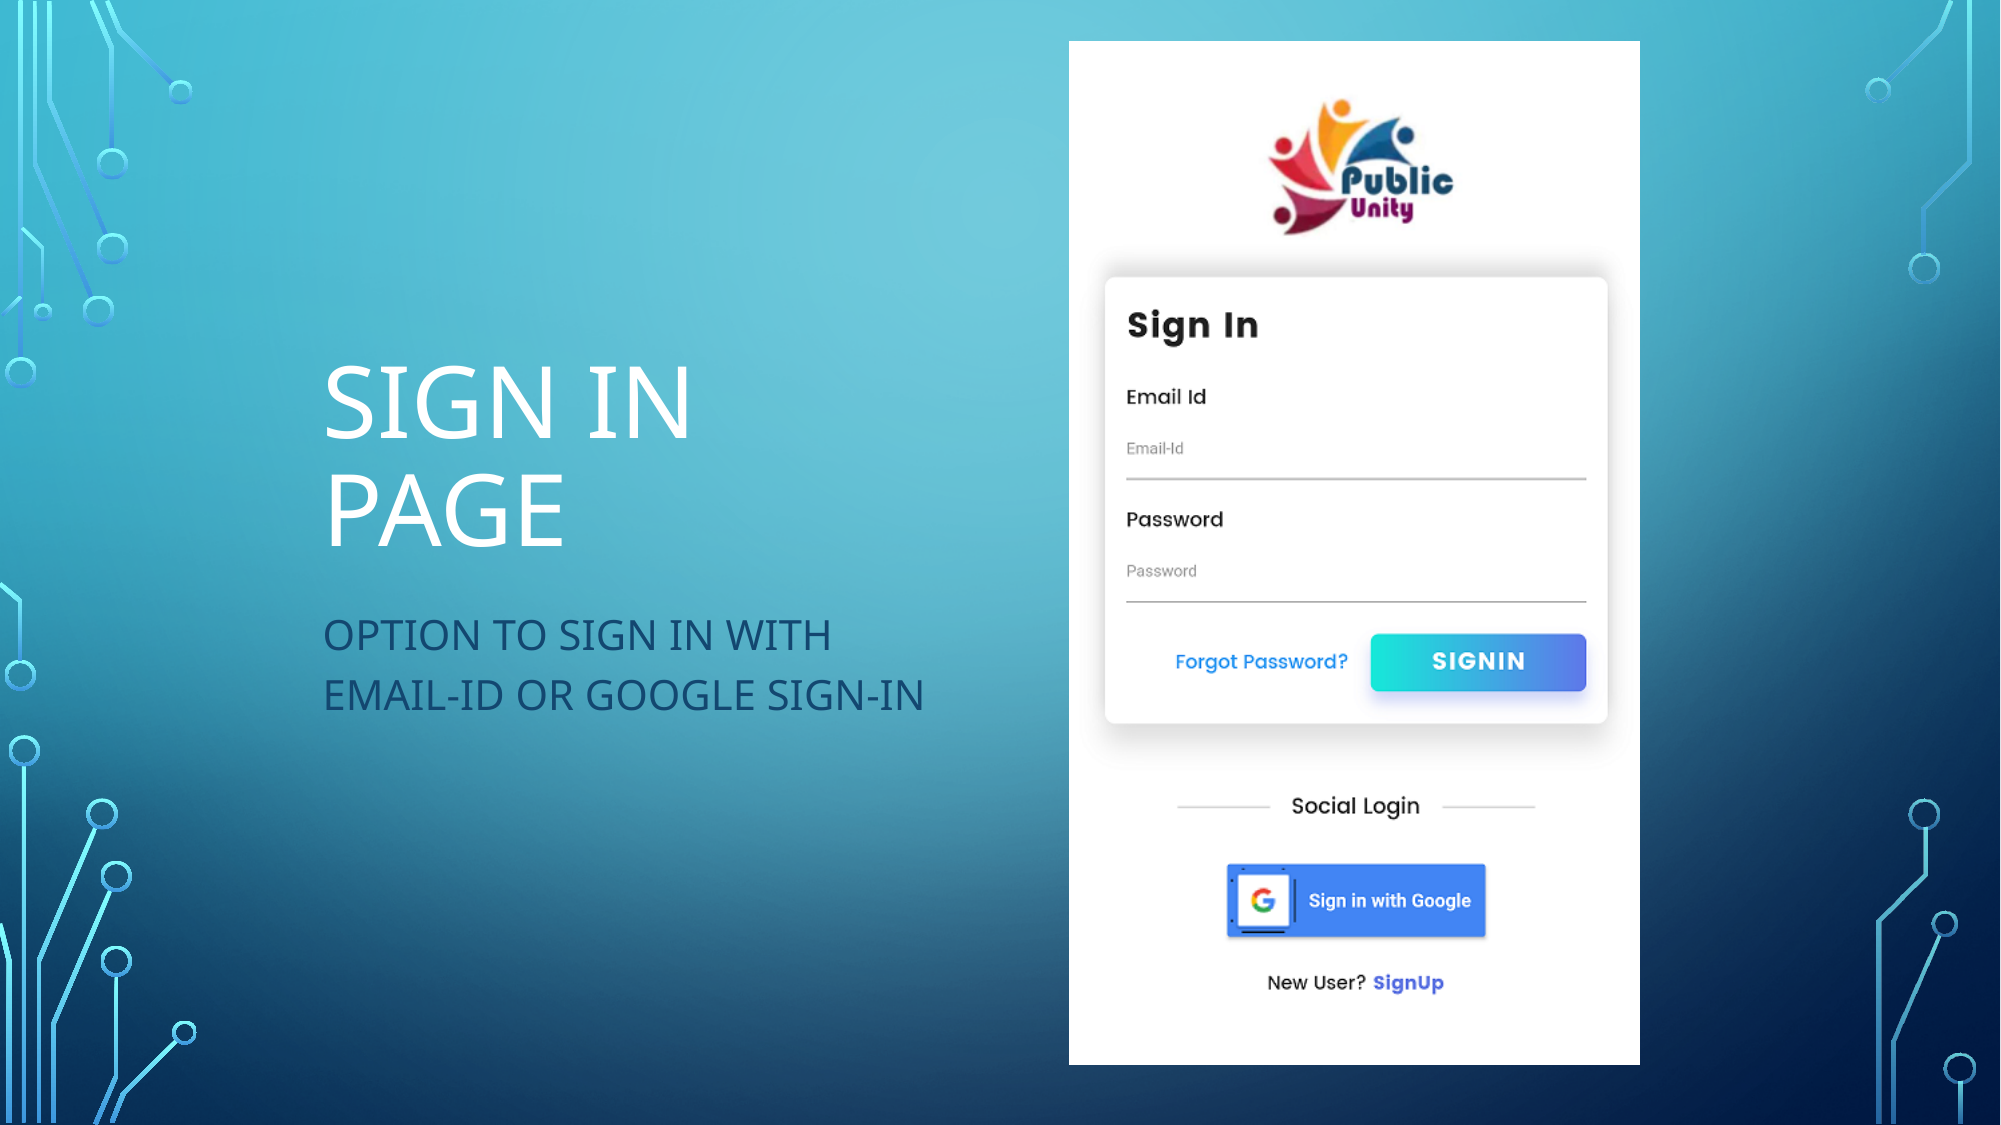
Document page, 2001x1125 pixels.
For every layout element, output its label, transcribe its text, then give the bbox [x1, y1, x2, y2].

picture [1069, 41, 1640, 1065]
title SIGN IN Page [307, 182, 921, 576]
list OPTION TO SIGN IN with email-id or google sign-in [307, 590, 984, 928]
